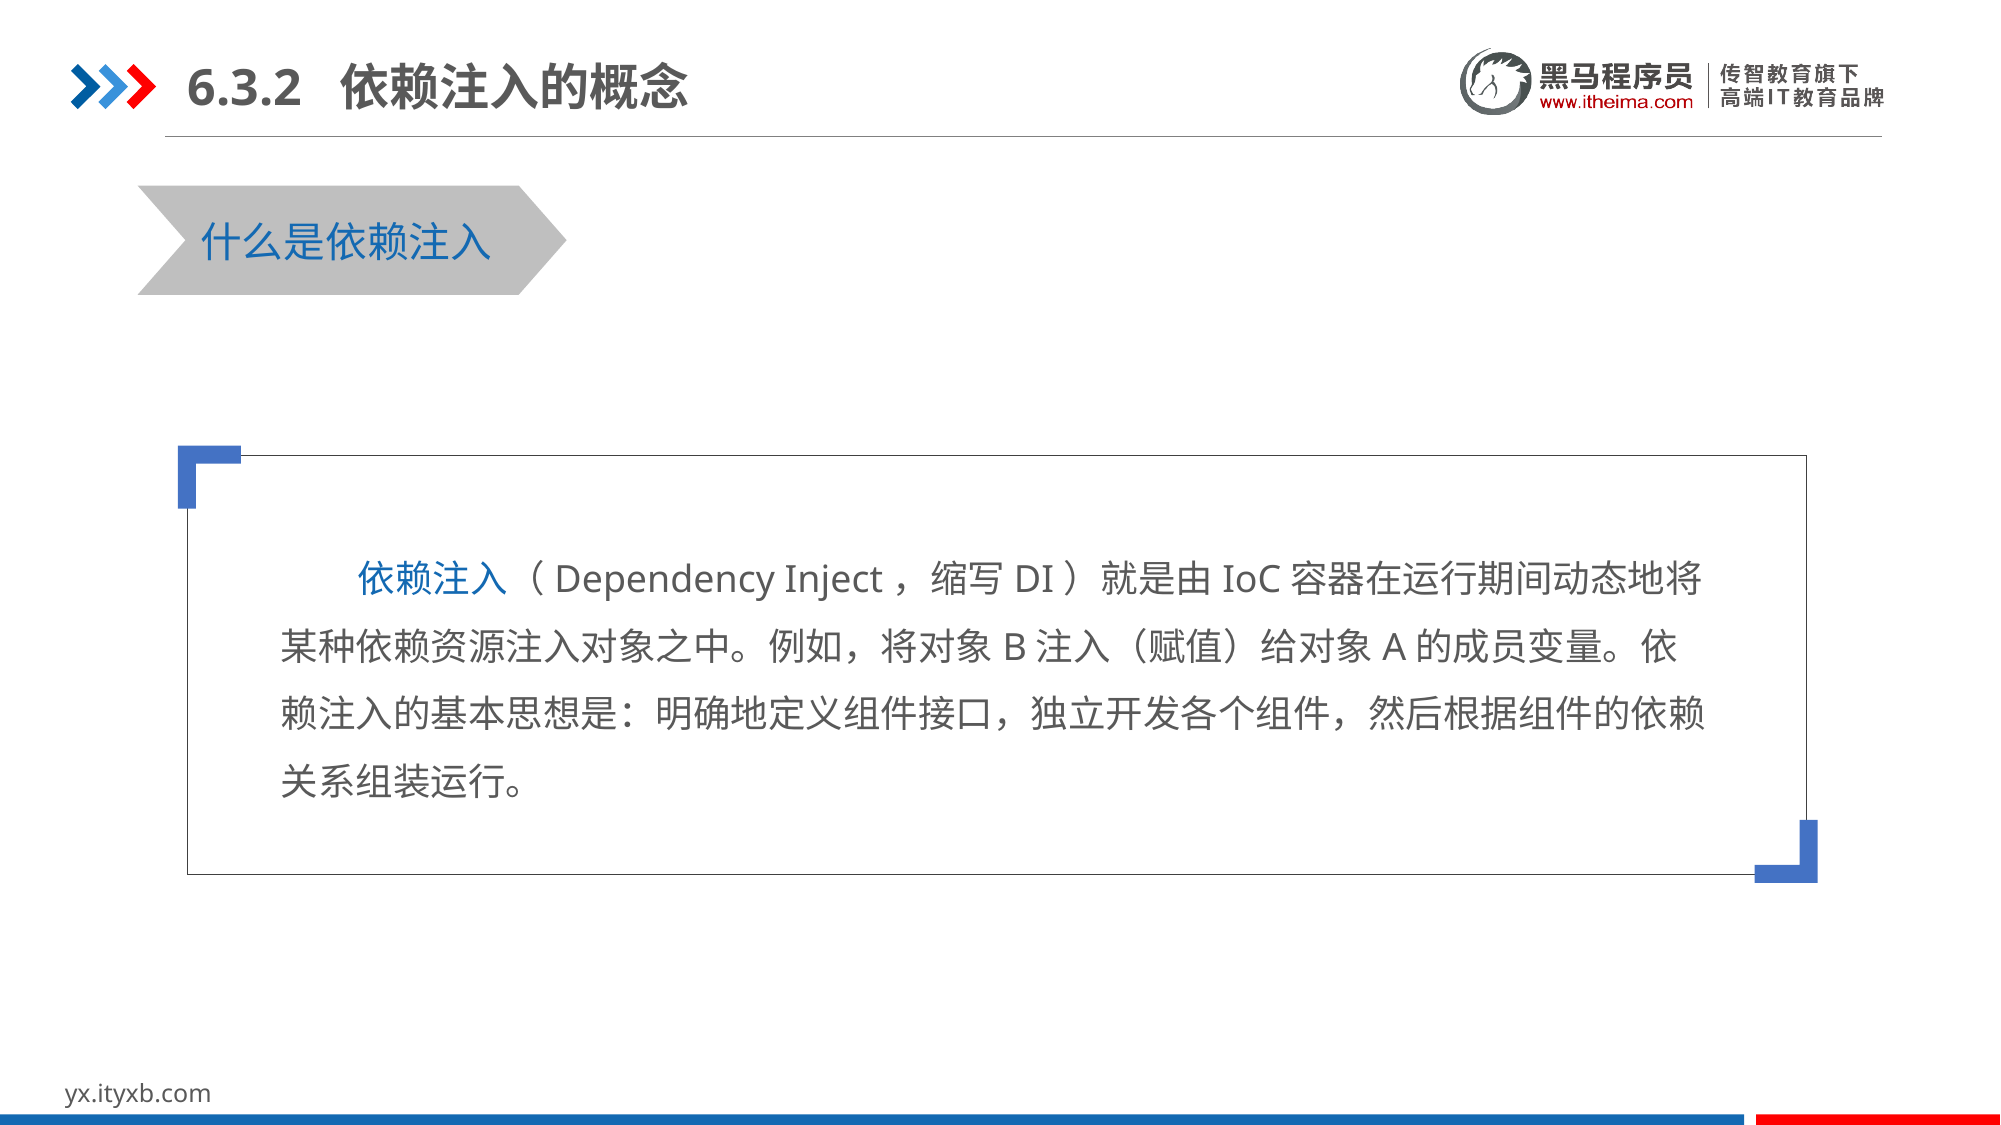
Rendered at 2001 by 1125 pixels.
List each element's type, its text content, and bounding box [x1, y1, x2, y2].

picture [1460, 48, 1887, 115]
text_box [187, 455, 1807, 875]
text_box [1753, 819, 1819, 884]
text_box [137, 185, 567, 295]
text_box [177, 445, 242, 510]
text_box STEP 03 [172, 226, 184, 254]
text_box 6.3.2 依赖注入的概念 [187, 43, 732, 127]
text_box 什么是依赖注入 [185, 208, 508, 274]
